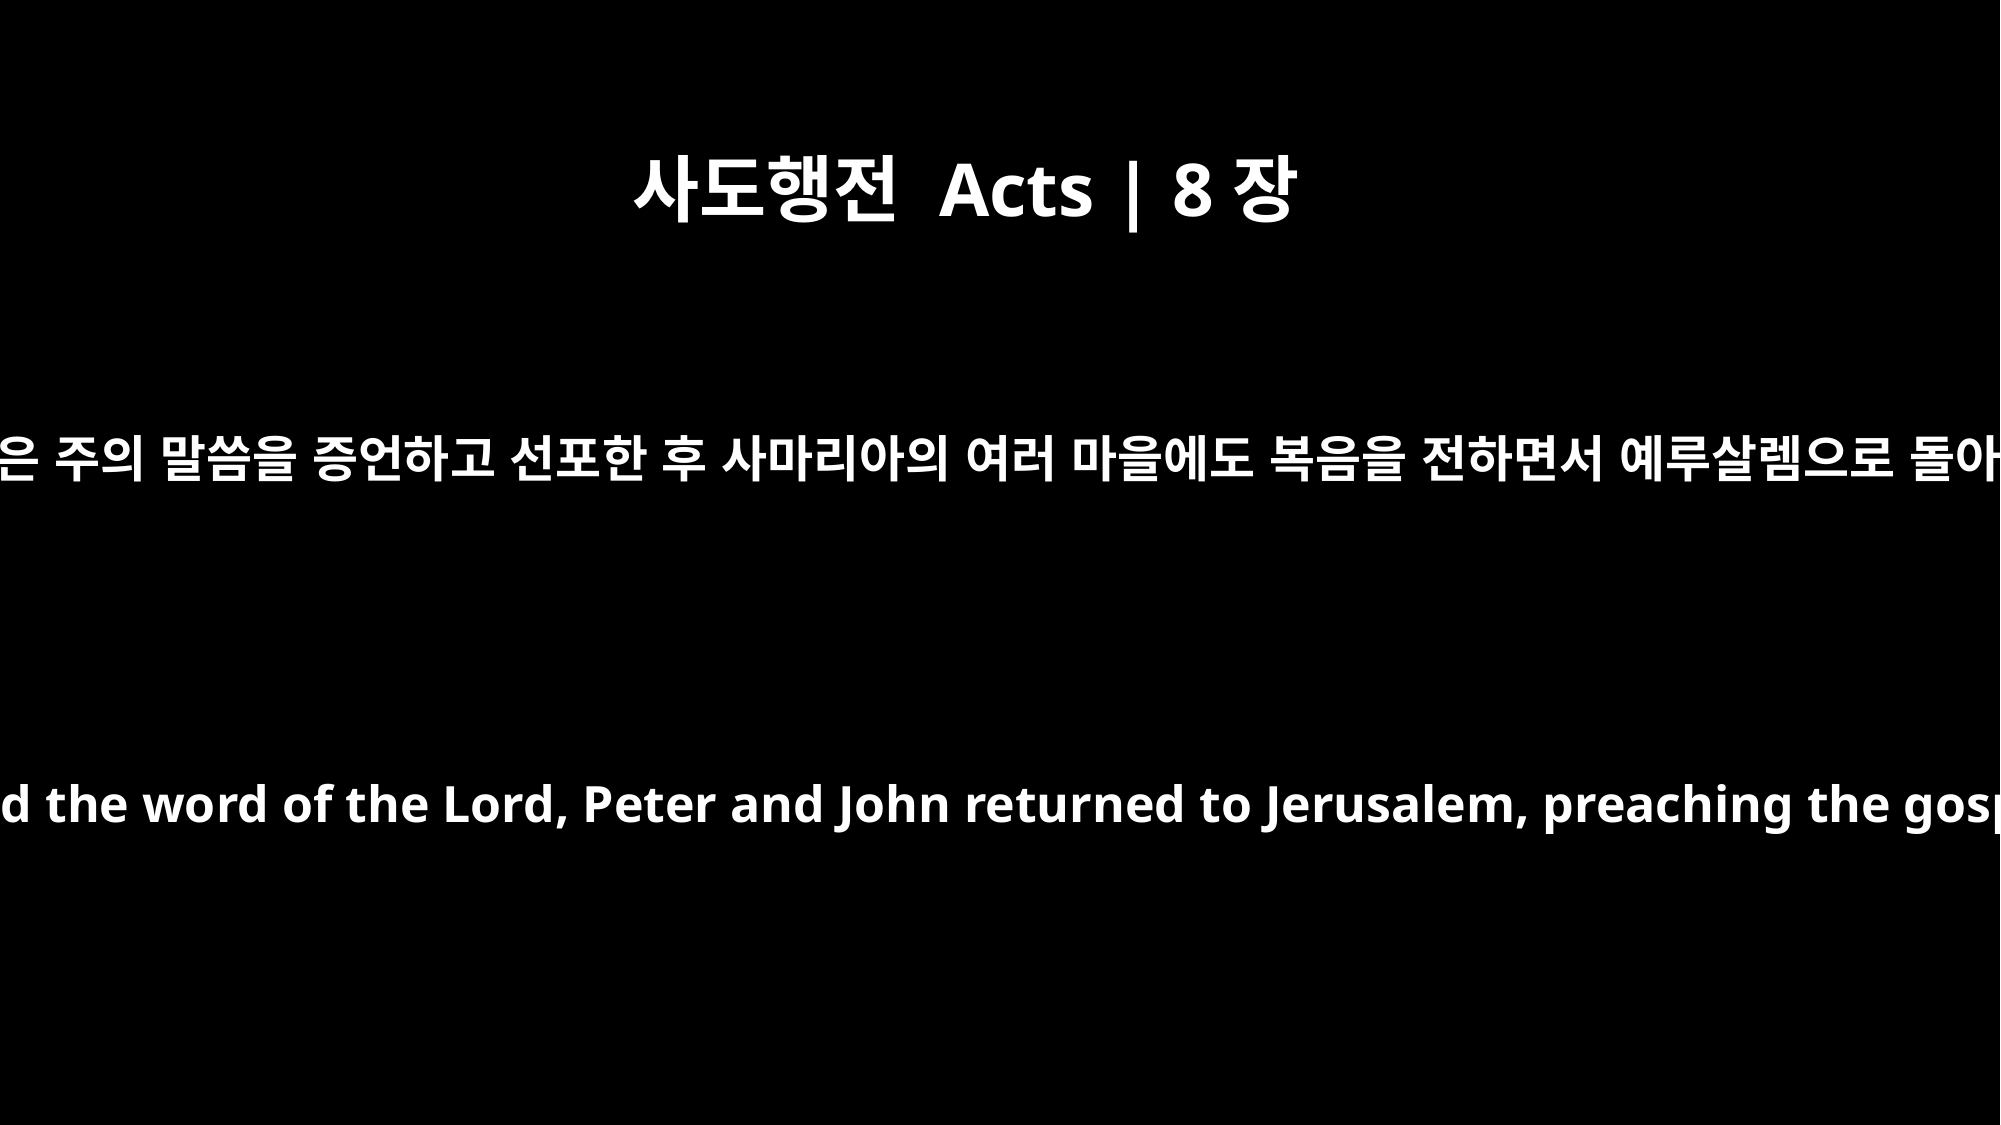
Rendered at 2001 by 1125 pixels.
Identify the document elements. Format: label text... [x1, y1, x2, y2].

text_box 25 베드로와 요한은 주의 말씀을 증언하고 선포한 후 사마리아의 여러 마을에도 복음을 전하면서 예루살렘으로 돌아갔습니다. [0, 359, 2000, 495]
text_box 사도행전 Acts | 8장 [617, 136, 1315, 239]
text_box When they had testified and proclaimed the word of the Lord, Peter and John returned to Jerusalem, preaching the gospel in many Samaritan villages. [0, 764, 2000, 840]
